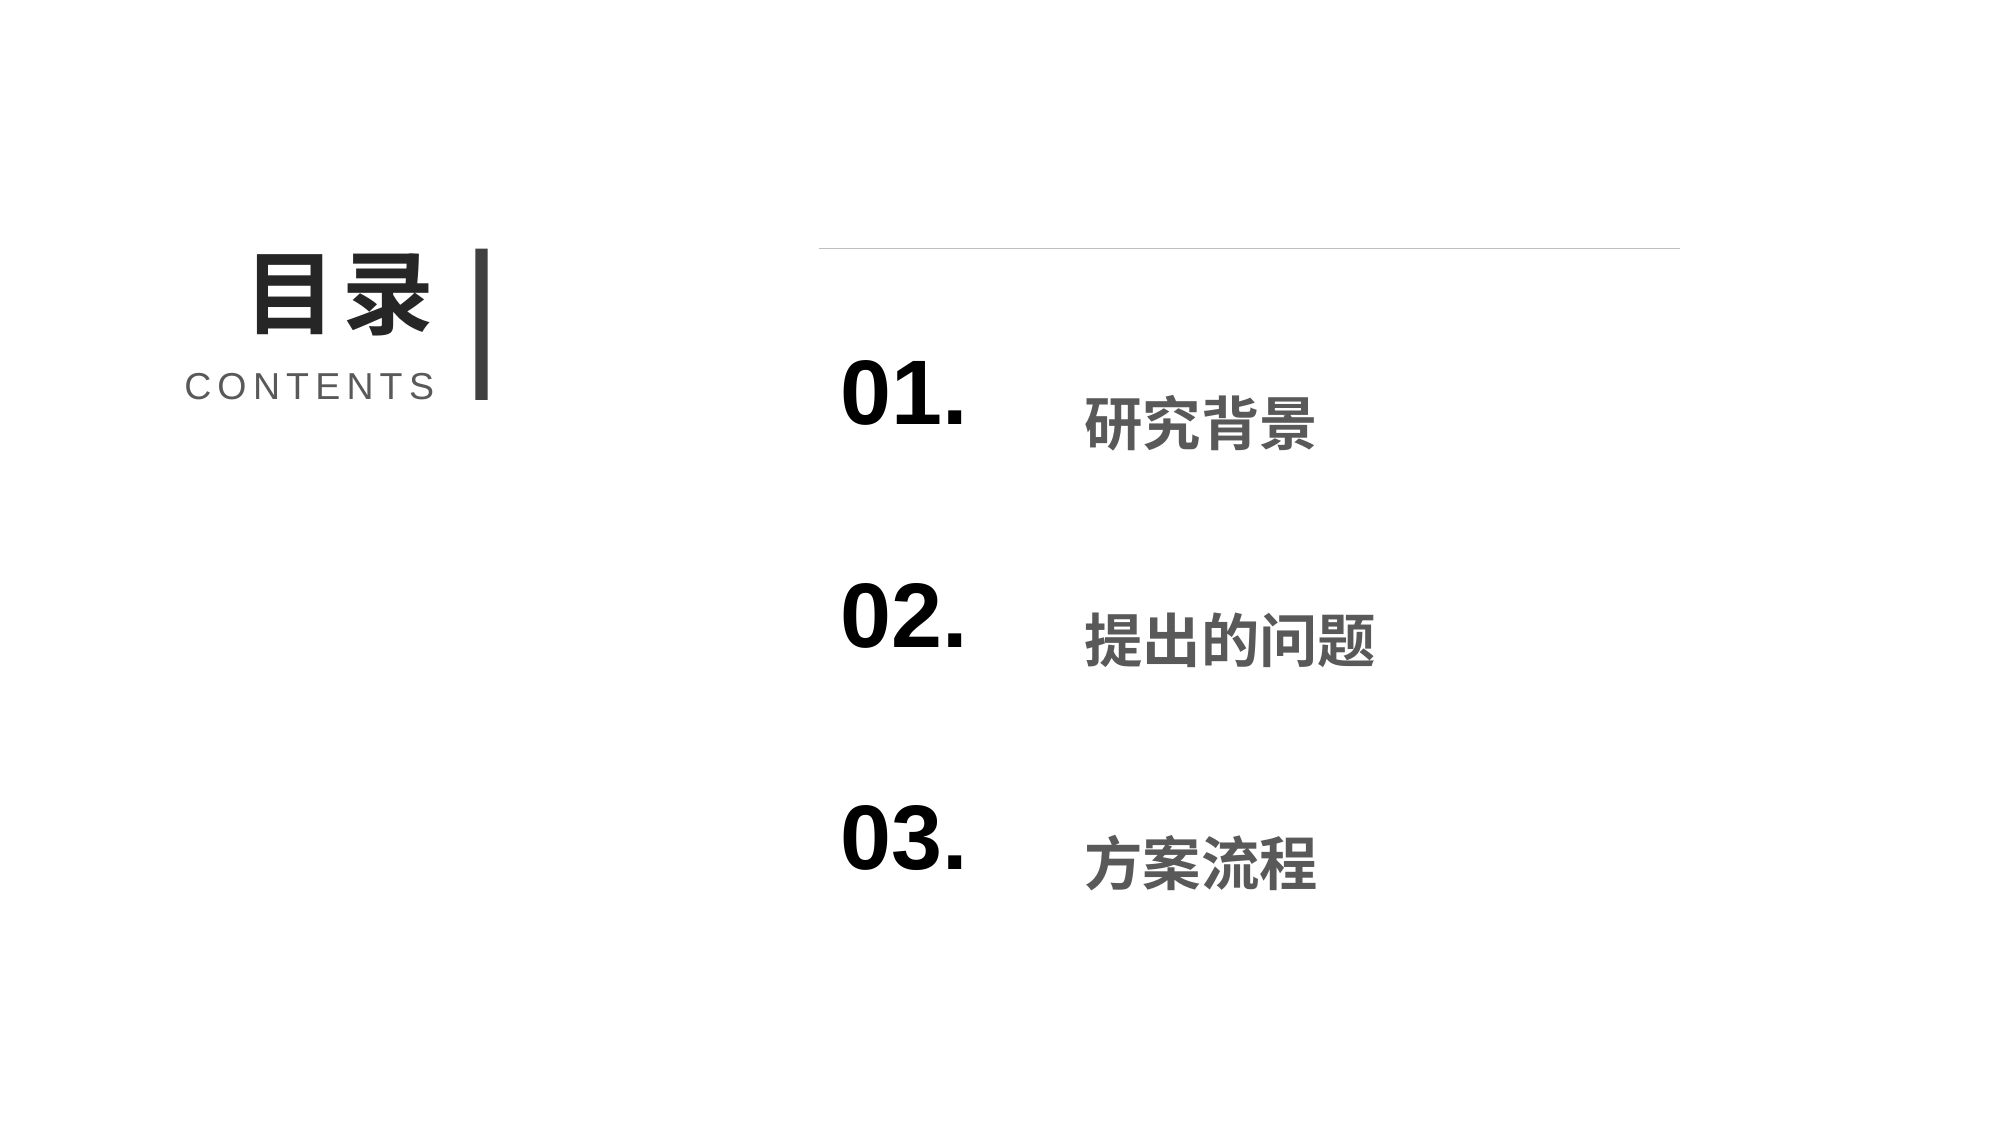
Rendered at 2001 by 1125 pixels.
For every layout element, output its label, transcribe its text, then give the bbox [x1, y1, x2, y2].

text_box 01. [825, 325, 1037, 495]
text_box 03. [825, 770, 1037, 940]
text_box 提出的问题 [1069, 547, 2000, 718]
text_box 02. [825, 547, 1037, 717]
text_box 方案流程 [1069, 770, 2000, 940]
text_box 研究背景 [1069, 330, 2000, 501]
text_box 目录 [145, 228, 450, 354]
text_box CONTENTS [145, 354, 450, 415]
text_box [474, 248, 489, 401]
